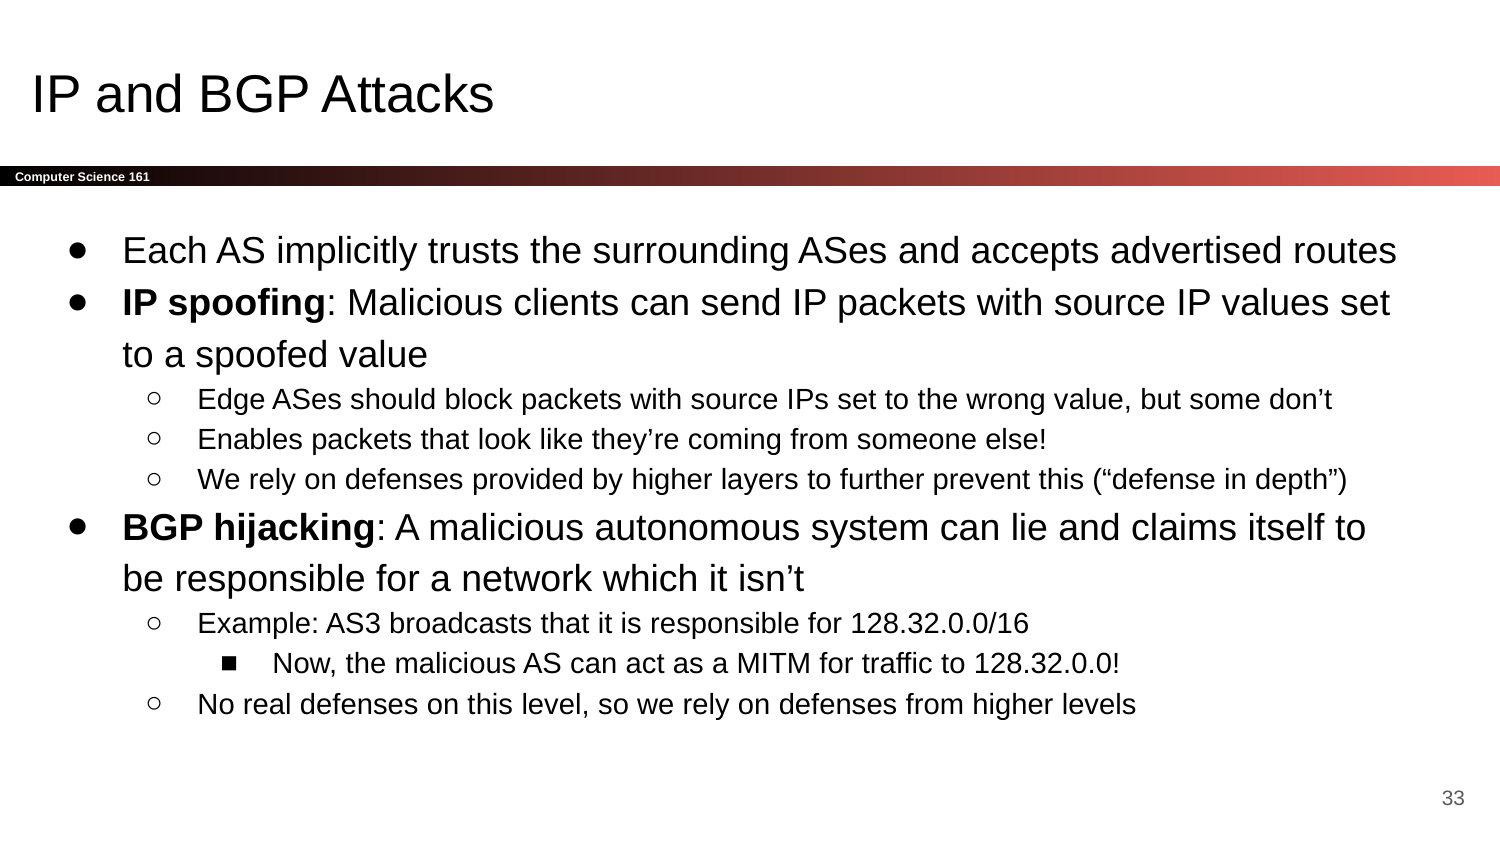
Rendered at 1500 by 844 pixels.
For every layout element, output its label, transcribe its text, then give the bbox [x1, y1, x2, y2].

title IP and BGP Attacks [16, 44, 1415, 139]
list Each AS implicitly trusts the surrounding ASes and accepts advertised routes IP spoofing: Malicious clients can send IP packets with source IP values set to a spoofed value Edge ASes should block packets with source IPs set to the wrong value, but some don’t Enables packets that look like they’re coming from someone else! We rely on defenses provided by higher layers to further prevent this (“defense in depth”) BGP hijacking: A malicious autonomous system can lie and claims itself to be responsible for a network which it isn’t Example: AS3 broadcasts that it is responsible for 128.32.0.0/16 Now, the malicious AS can act as a MITM for traffic to 128.32.0.0! No real defenses on this level, so we rely on defenses from higher levels [32, 204, 1431, 823]
slide_number 33 [1389, 764, 1480, 830]
